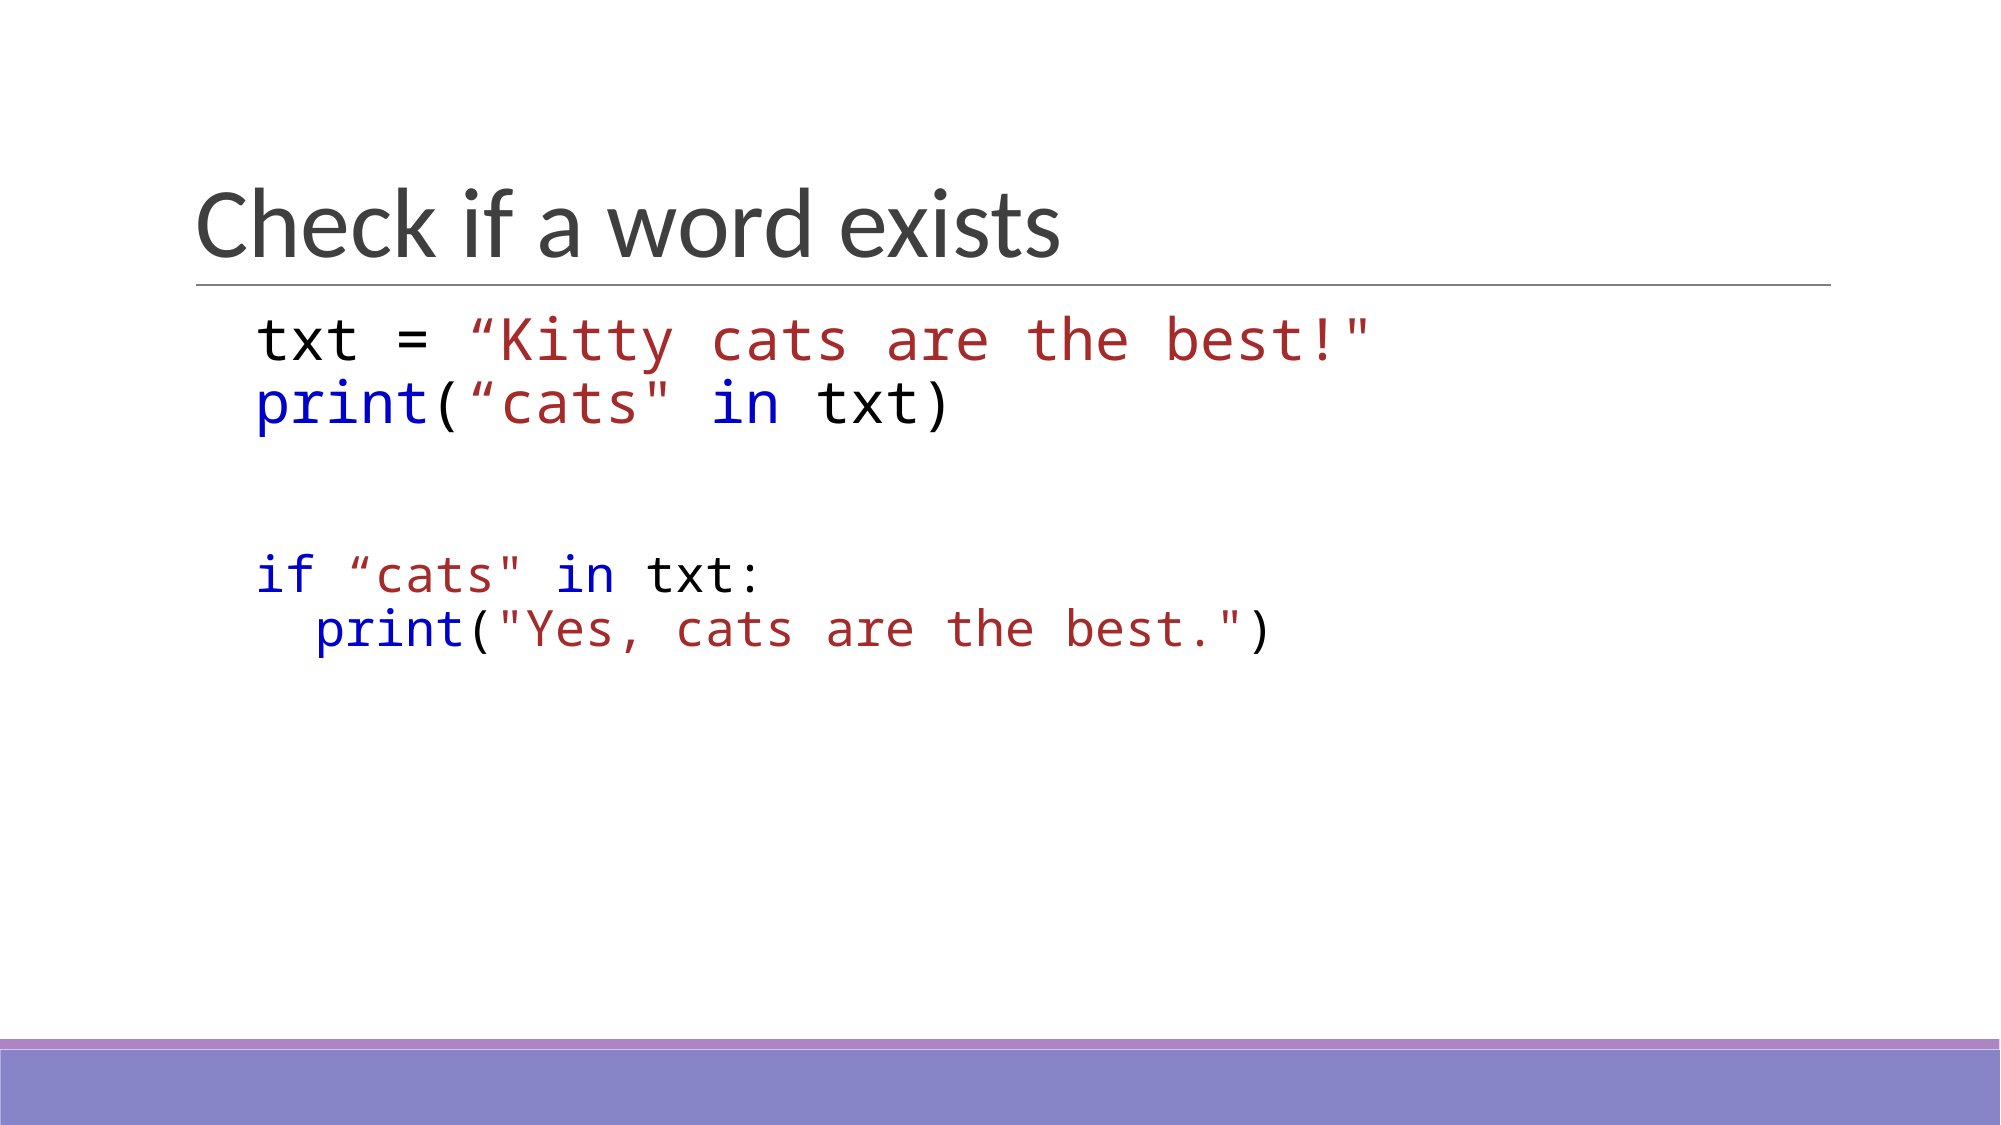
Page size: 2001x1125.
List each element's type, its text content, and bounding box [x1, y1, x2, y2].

list txt = “Kitty cats are the best!" print(“cats" in txt) if “cats" in txt: print("Yes, cats are the best.") [180, 302, 1830, 963]
title Check if a word exists [180, 47, 1830, 285]
